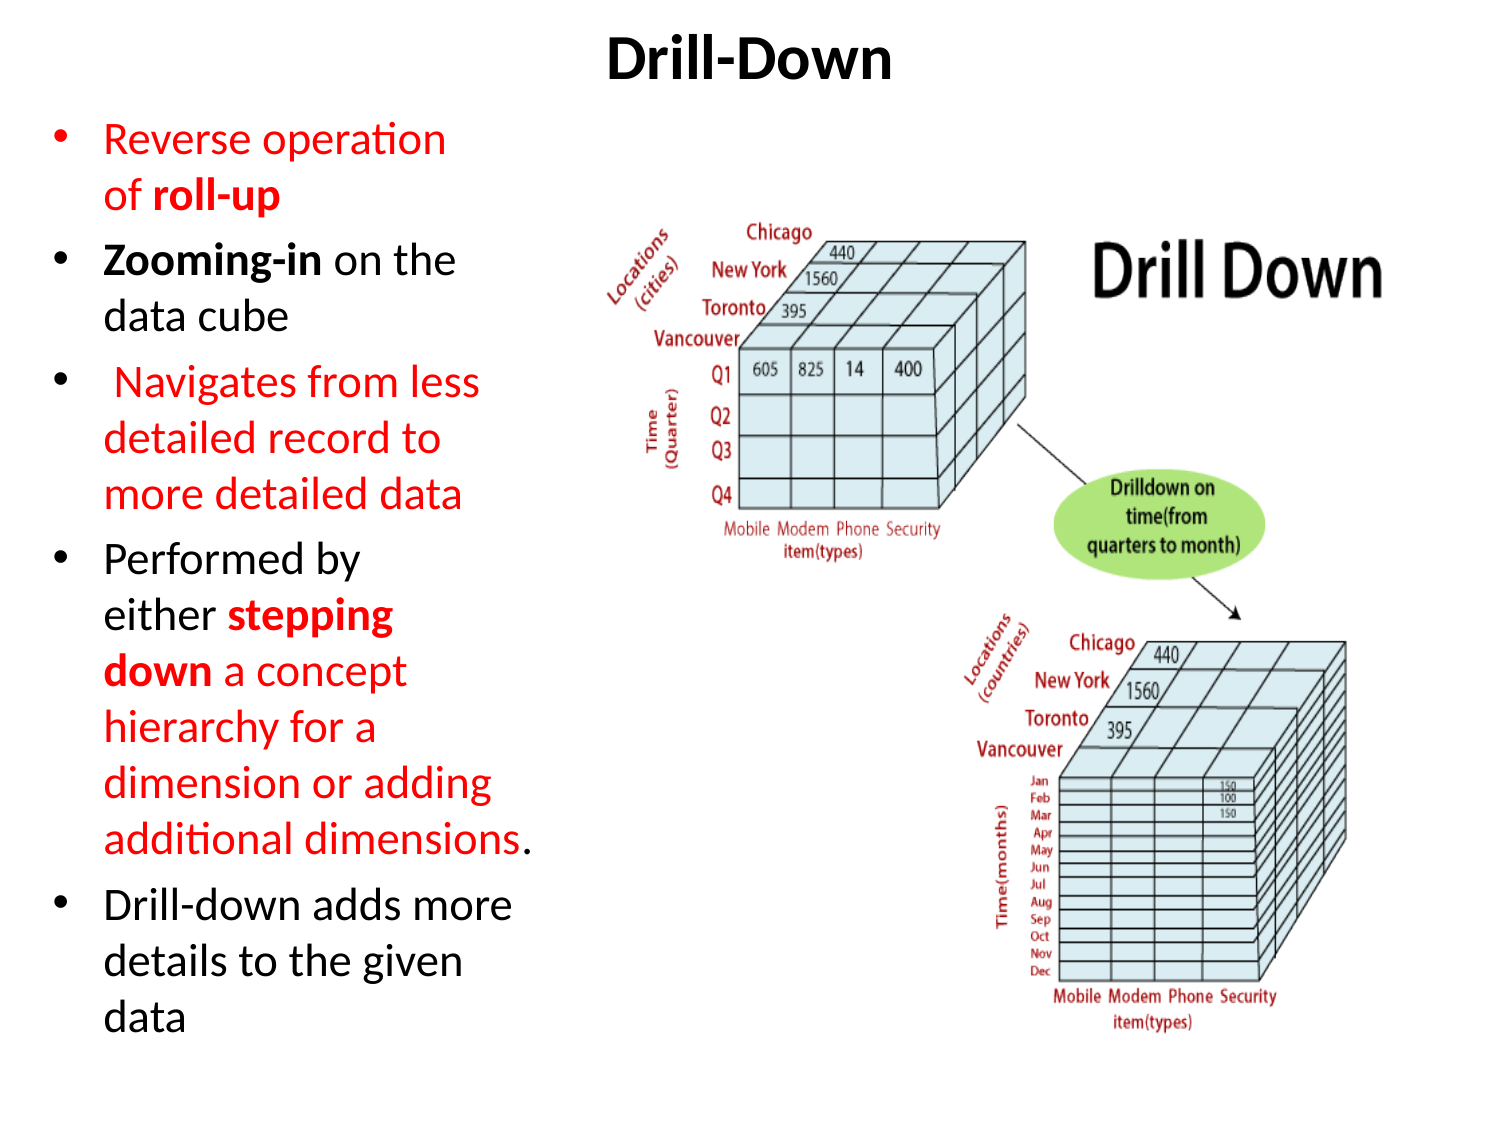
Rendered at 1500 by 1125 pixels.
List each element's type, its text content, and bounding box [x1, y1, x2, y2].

title Drill-Down [75, 7, 1425, 100]
list Reverse operation of roll-up Zooming-in on the data cube Navigates from less detailed record to more detailed data Performed by either stepping down a concept hierarchy for a dimension or adding additional dimensions. Drill-down adds more details to the given data [37, 99, 550, 1088]
picture [566, 191, 1500, 1051]
